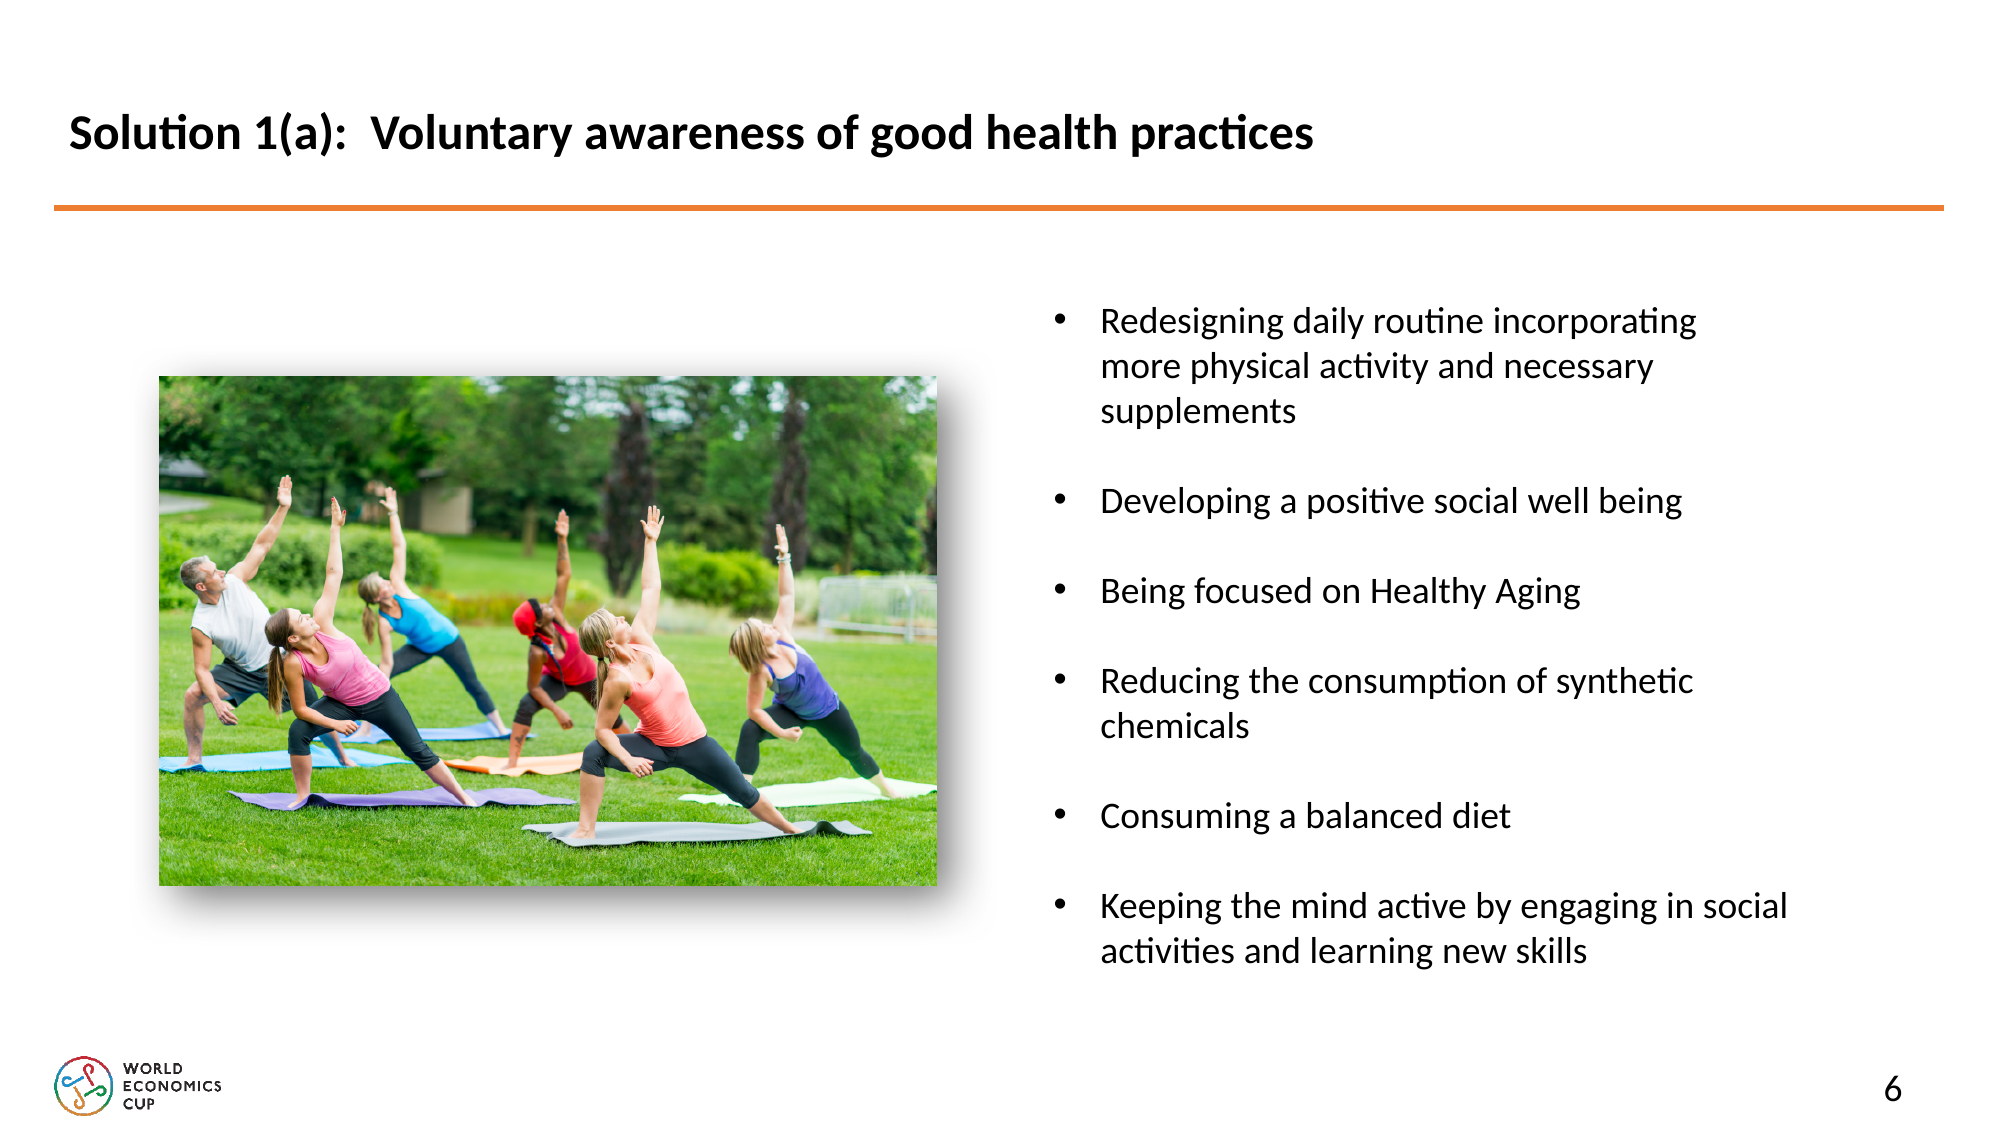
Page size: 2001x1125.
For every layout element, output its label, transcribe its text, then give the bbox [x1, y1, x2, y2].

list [159, 376, 937, 886]
title Solution 1(a): Voluntary awareness of good health practices [54, 59, 1947, 208]
text_box Redesigning daily routine incorporating more physical activity and necessary supplements Developing a positive social well being Being focused on Healthy Aging Reducing the consumption of synthetic chemicals Consuming a balanced diet Keeping the mind active by engaging in social activities and learning new skills [1038, 288, 1863, 979]
picture [54, 1056, 221, 1116]
